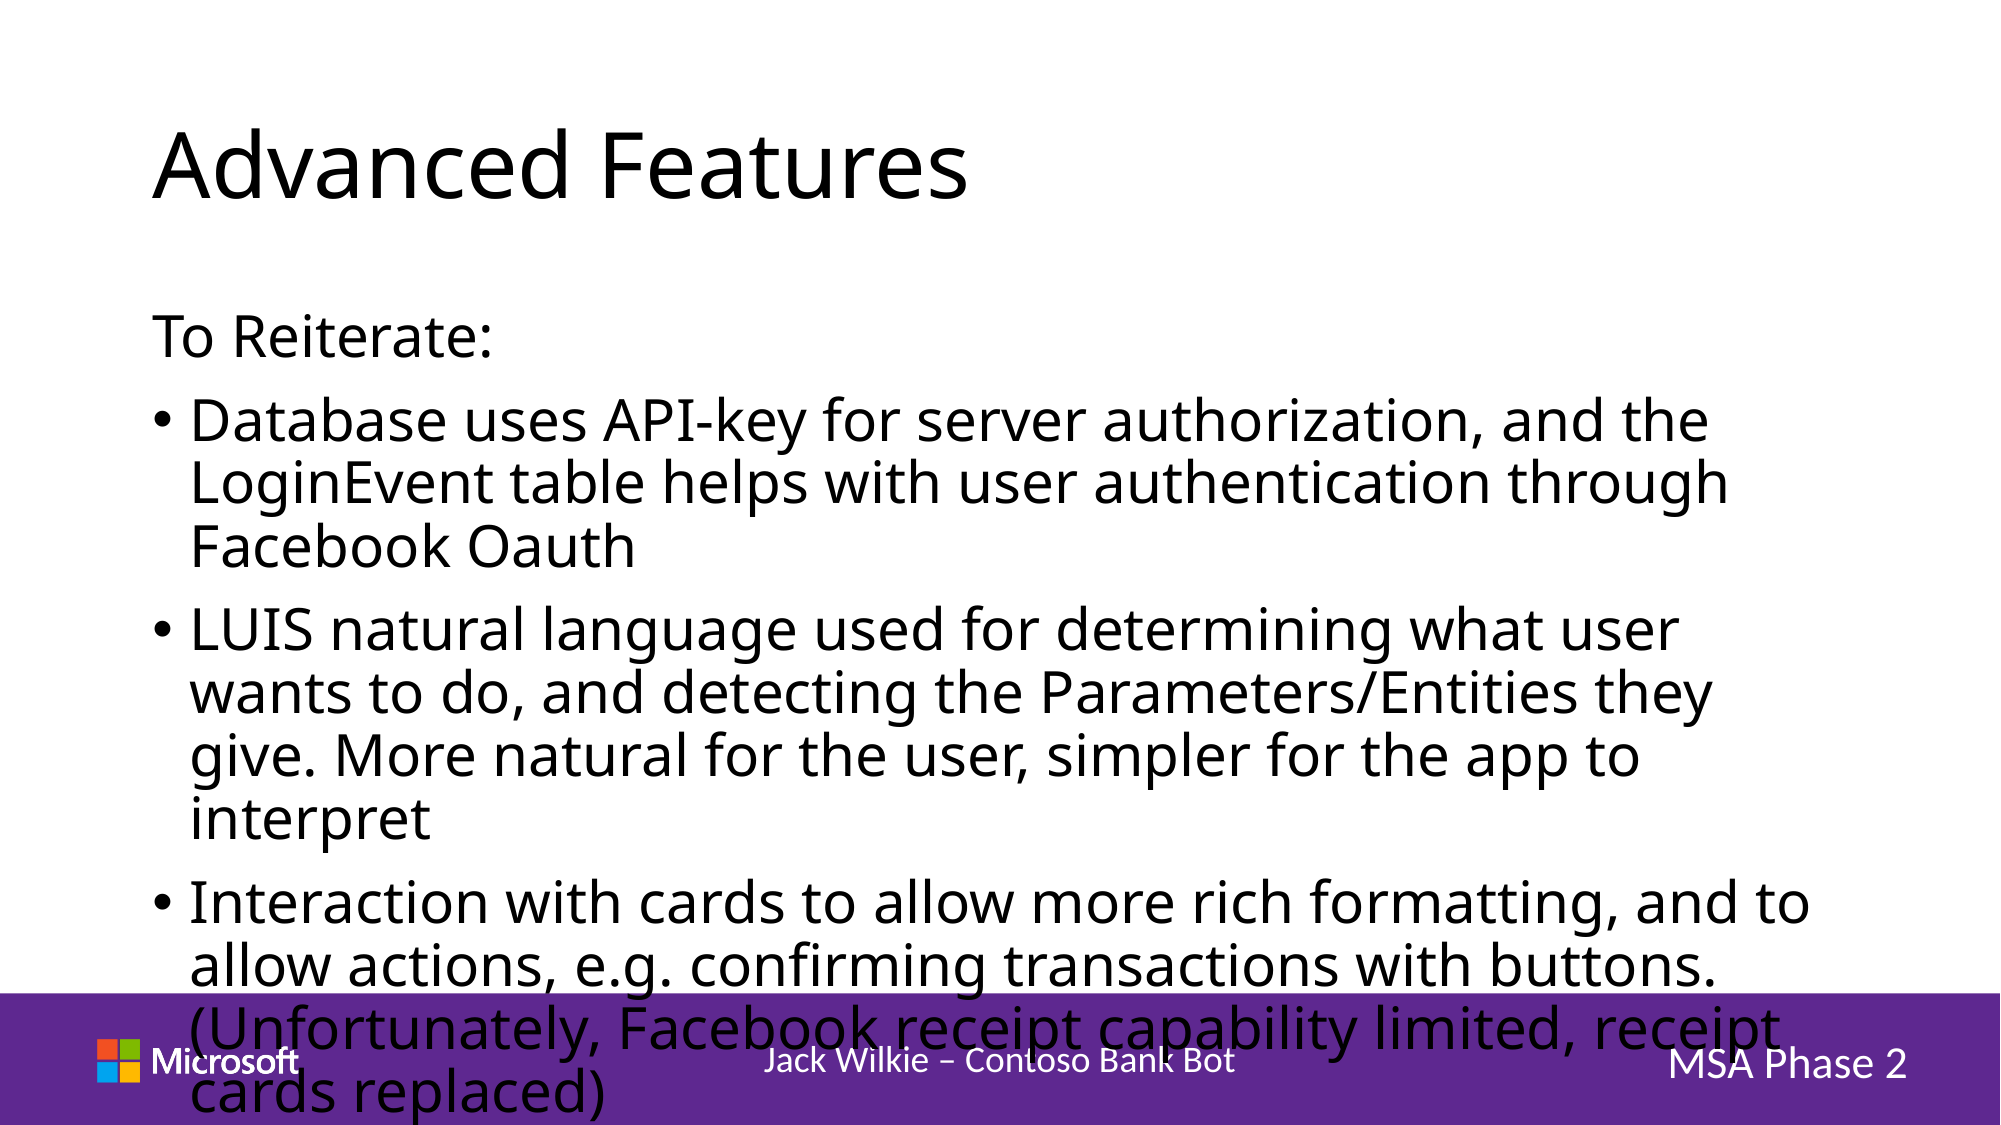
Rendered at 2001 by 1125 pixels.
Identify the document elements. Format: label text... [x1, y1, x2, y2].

picture [69, 1013, 326, 1108]
title Advanced Features [137, 59, 1863, 278]
list To Reiterate: Database uses API-key for server authorization, and the LoginEvent table helps with user authentication through Facebook Oauth LUIS natural language used for determining what user wants to do, and detecting the Parameters/Entities they give. More natural for the user, simpler for the app to interpret Interaction with cards to allow more rich formatting, and to allow actions, e.g. confirming transactions with buttons. (Unfortunately, Facebook receipt capability limited, receipt cards replaced) [137, 299, 1863, 1014]
